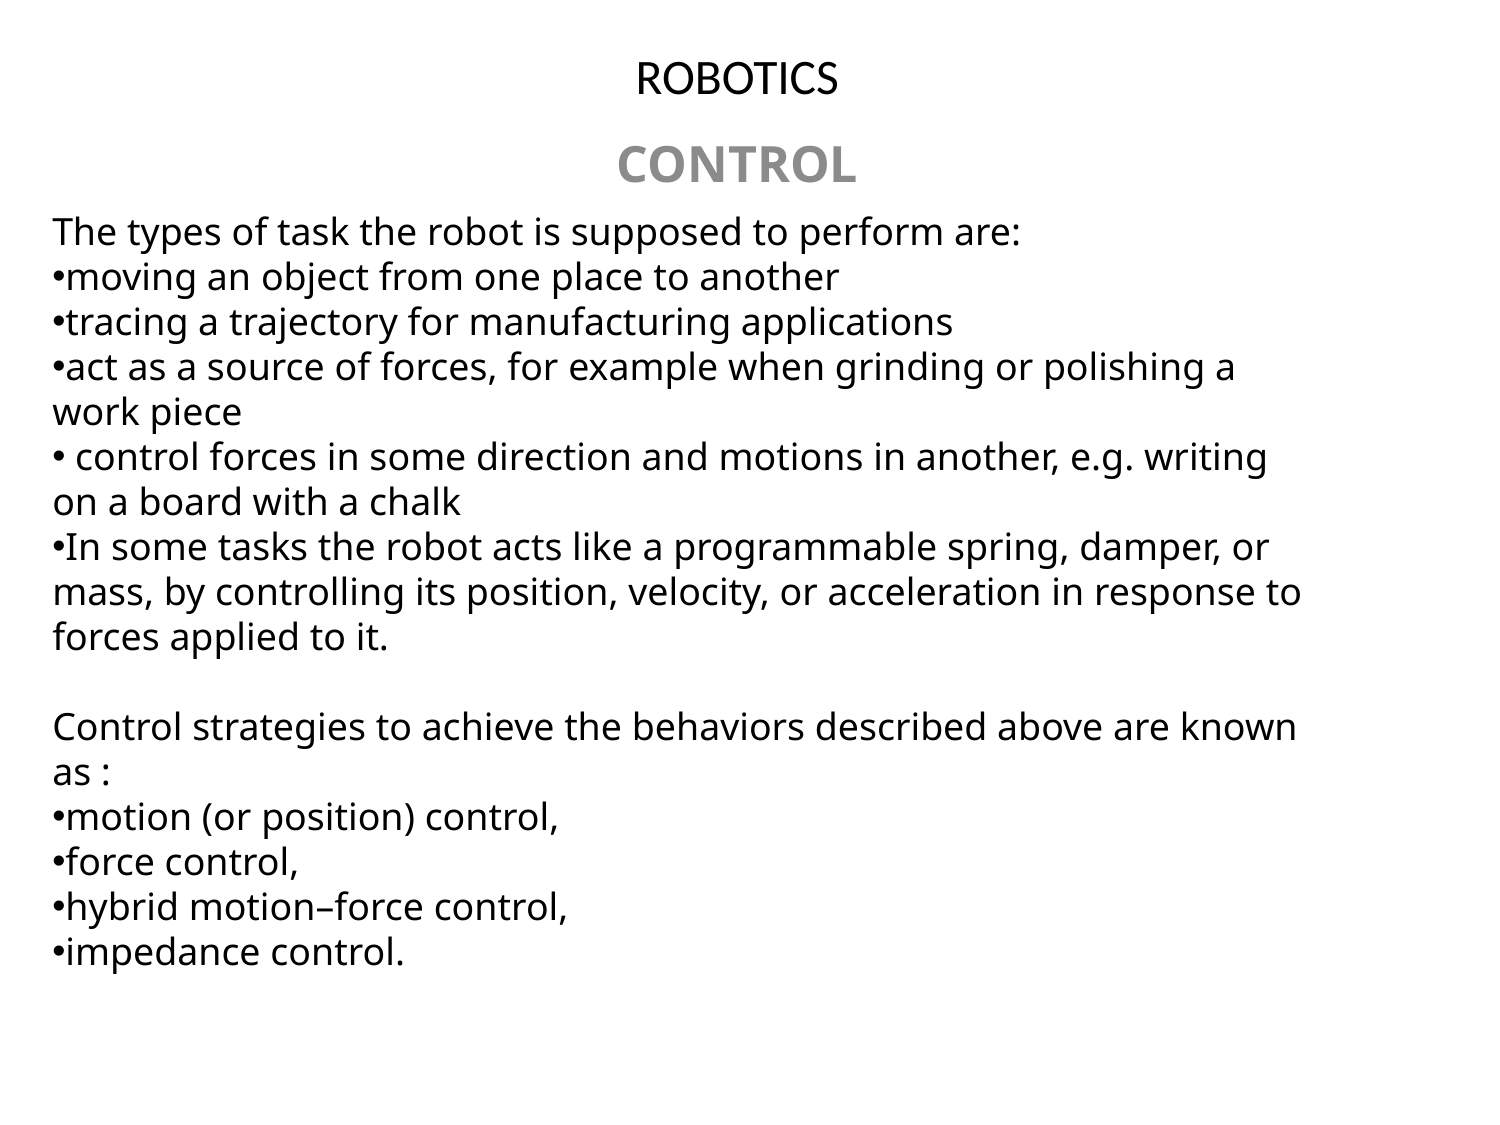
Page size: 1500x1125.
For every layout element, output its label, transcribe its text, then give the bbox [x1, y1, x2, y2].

subtitle CONTROL [212, 125, 1263, 200]
text_box The types of task the robot is supposed to perform are: moving an object from one place to another tracing a trajectory for manufacturing applications act as a source of forces, for example when grinding or polishing a work piece control forces in some direction and motions in another, e.g. writing on a board with a chalk In some tasks the robot acts like a programmable spring, damper, or mass, by controlling its position, velocity, or acceleration in response to forces applied to it. Control strategies to achieve the behaviors described above are known as : motion (or position) control, force control, hybrid motion–force control, impedance control. [37, 201, 1338, 981]
title ROBOTICS [99, 37, 1375, 113]
